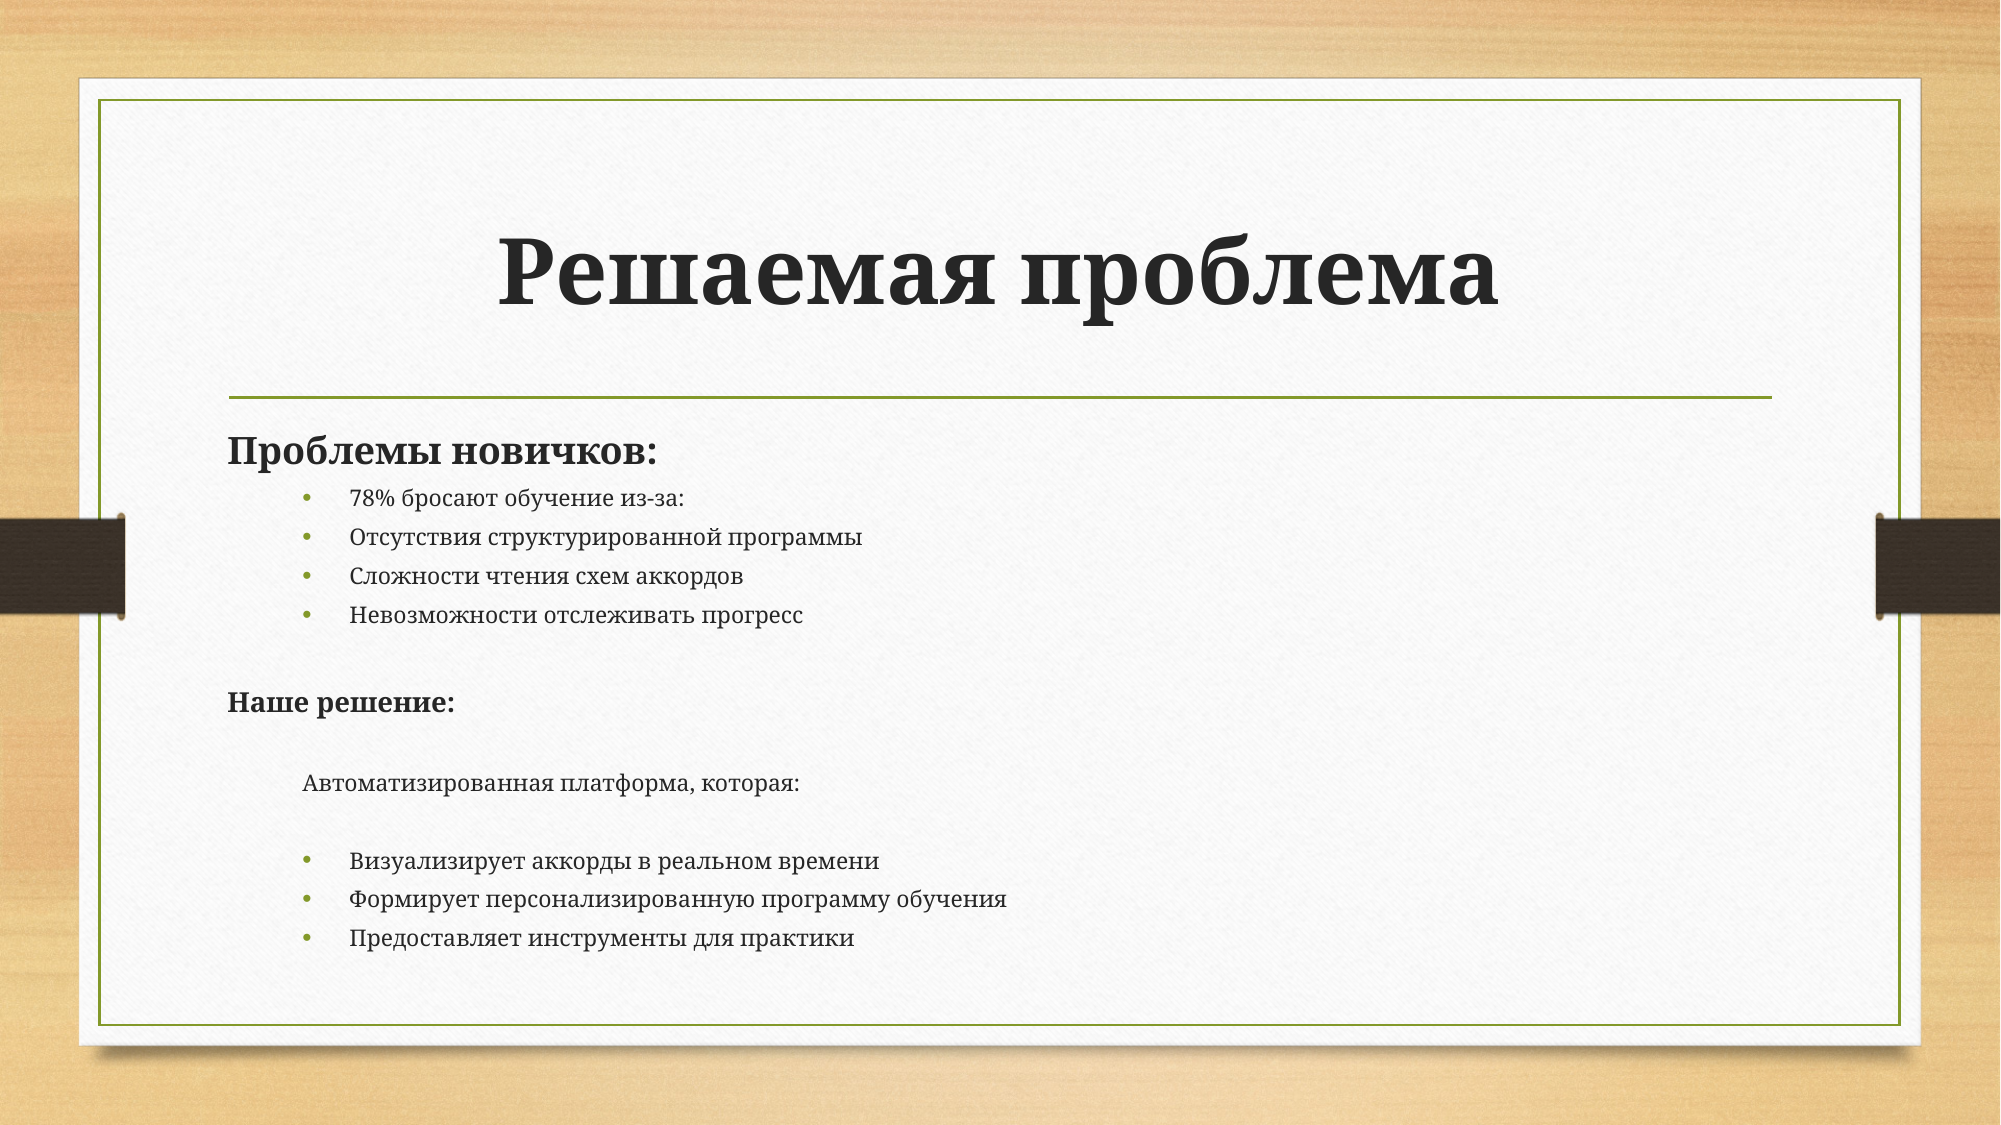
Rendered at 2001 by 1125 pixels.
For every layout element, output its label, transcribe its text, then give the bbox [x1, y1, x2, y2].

list Проблемы новичков: 78% бросают обучение из-за: Отсутствия структурированной программы Сложности чтения схем аккордов Невозможности отслеживать прогресс Наше решение: Автоматизированная платформа, которая: Визуализирует аккорды в реальном времени Формирует персонализированную программу обучения Предоставляет инструменты для практики [212, 419, 1788, 964]
title Решаемая проблема [212, 161, 1788, 375]
picture [0, 0, 2001, 1125]
